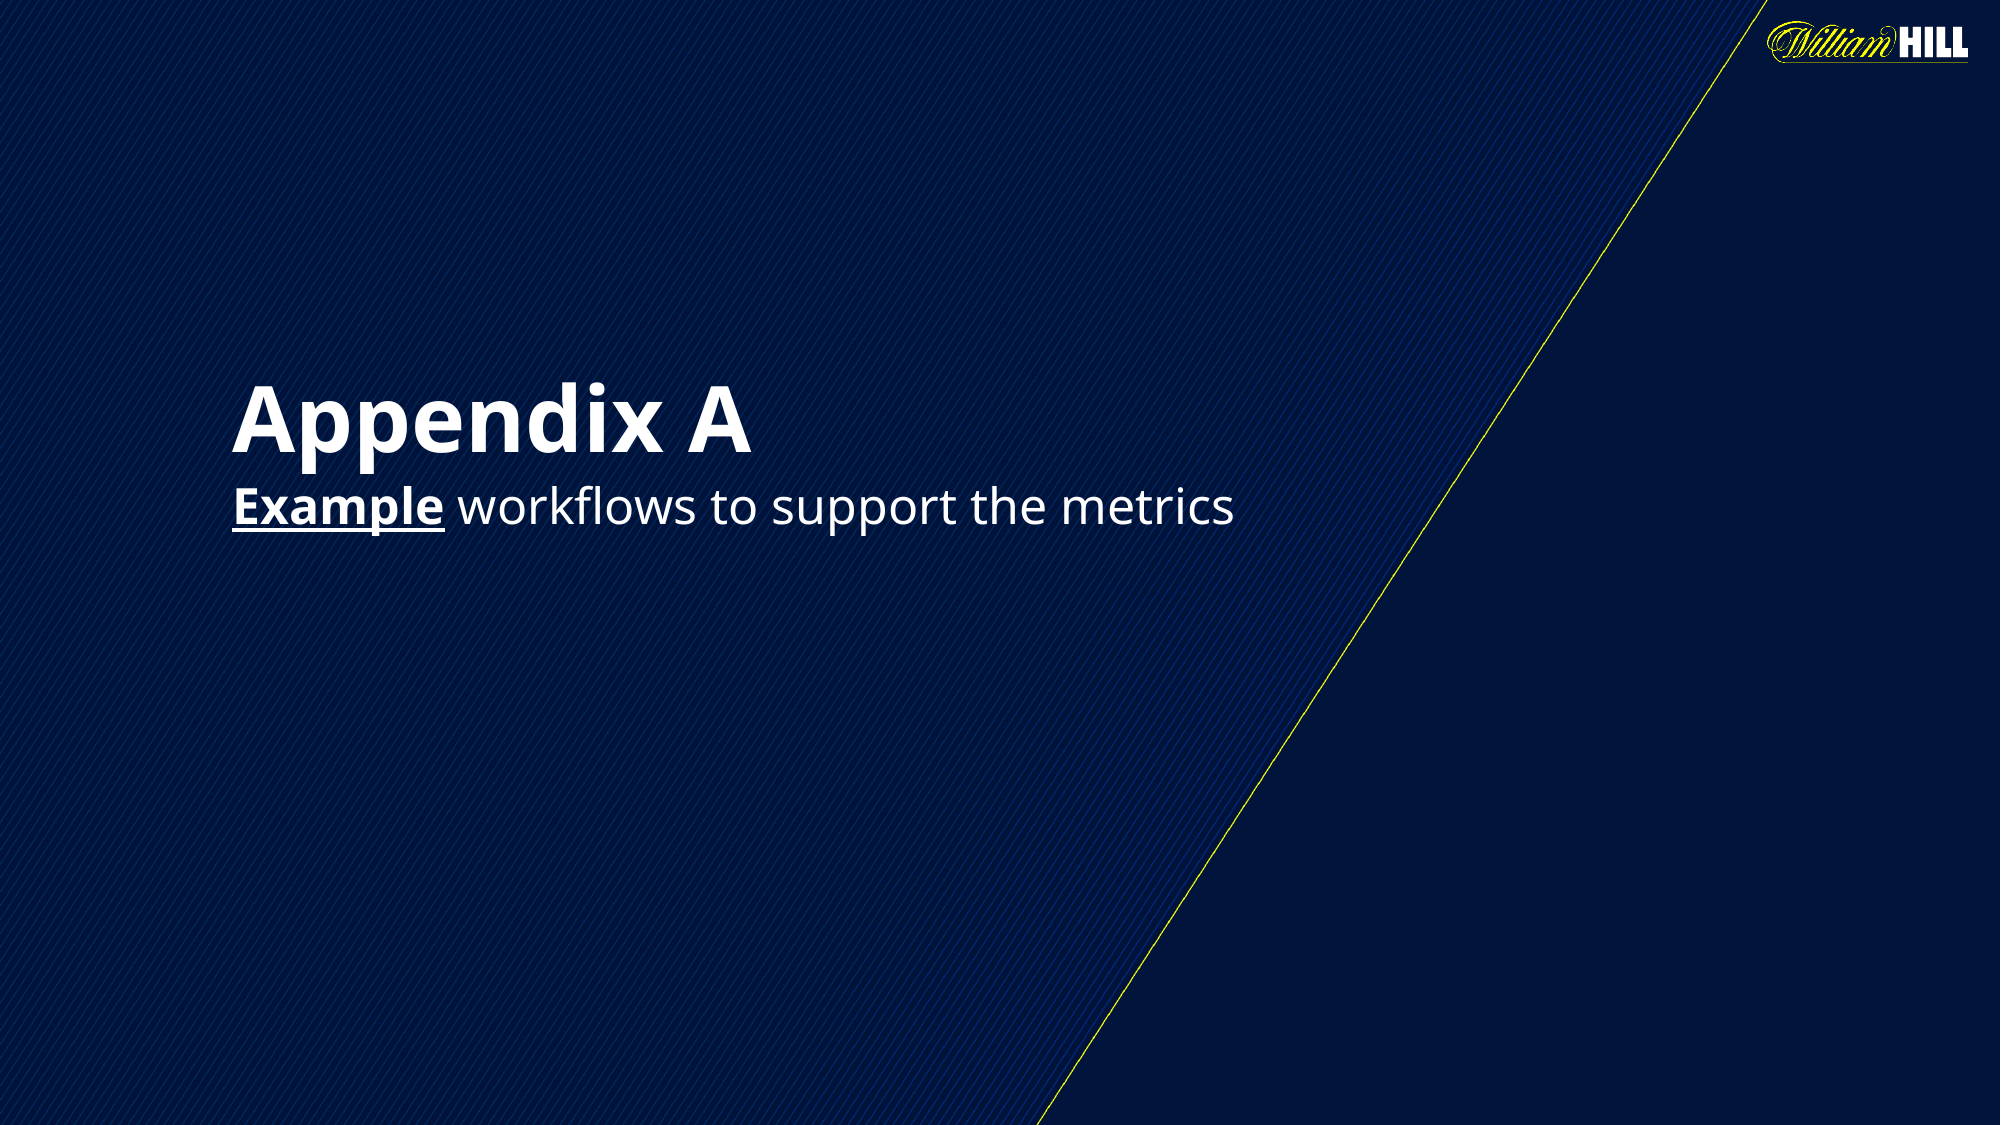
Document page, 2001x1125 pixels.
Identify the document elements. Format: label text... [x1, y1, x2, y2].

title Appendix A [232, 177, 1266, 473]
picture [0, 0, 1968, 1125]
list Example workflows to support the metrics [232, 474, 1266, 770]
